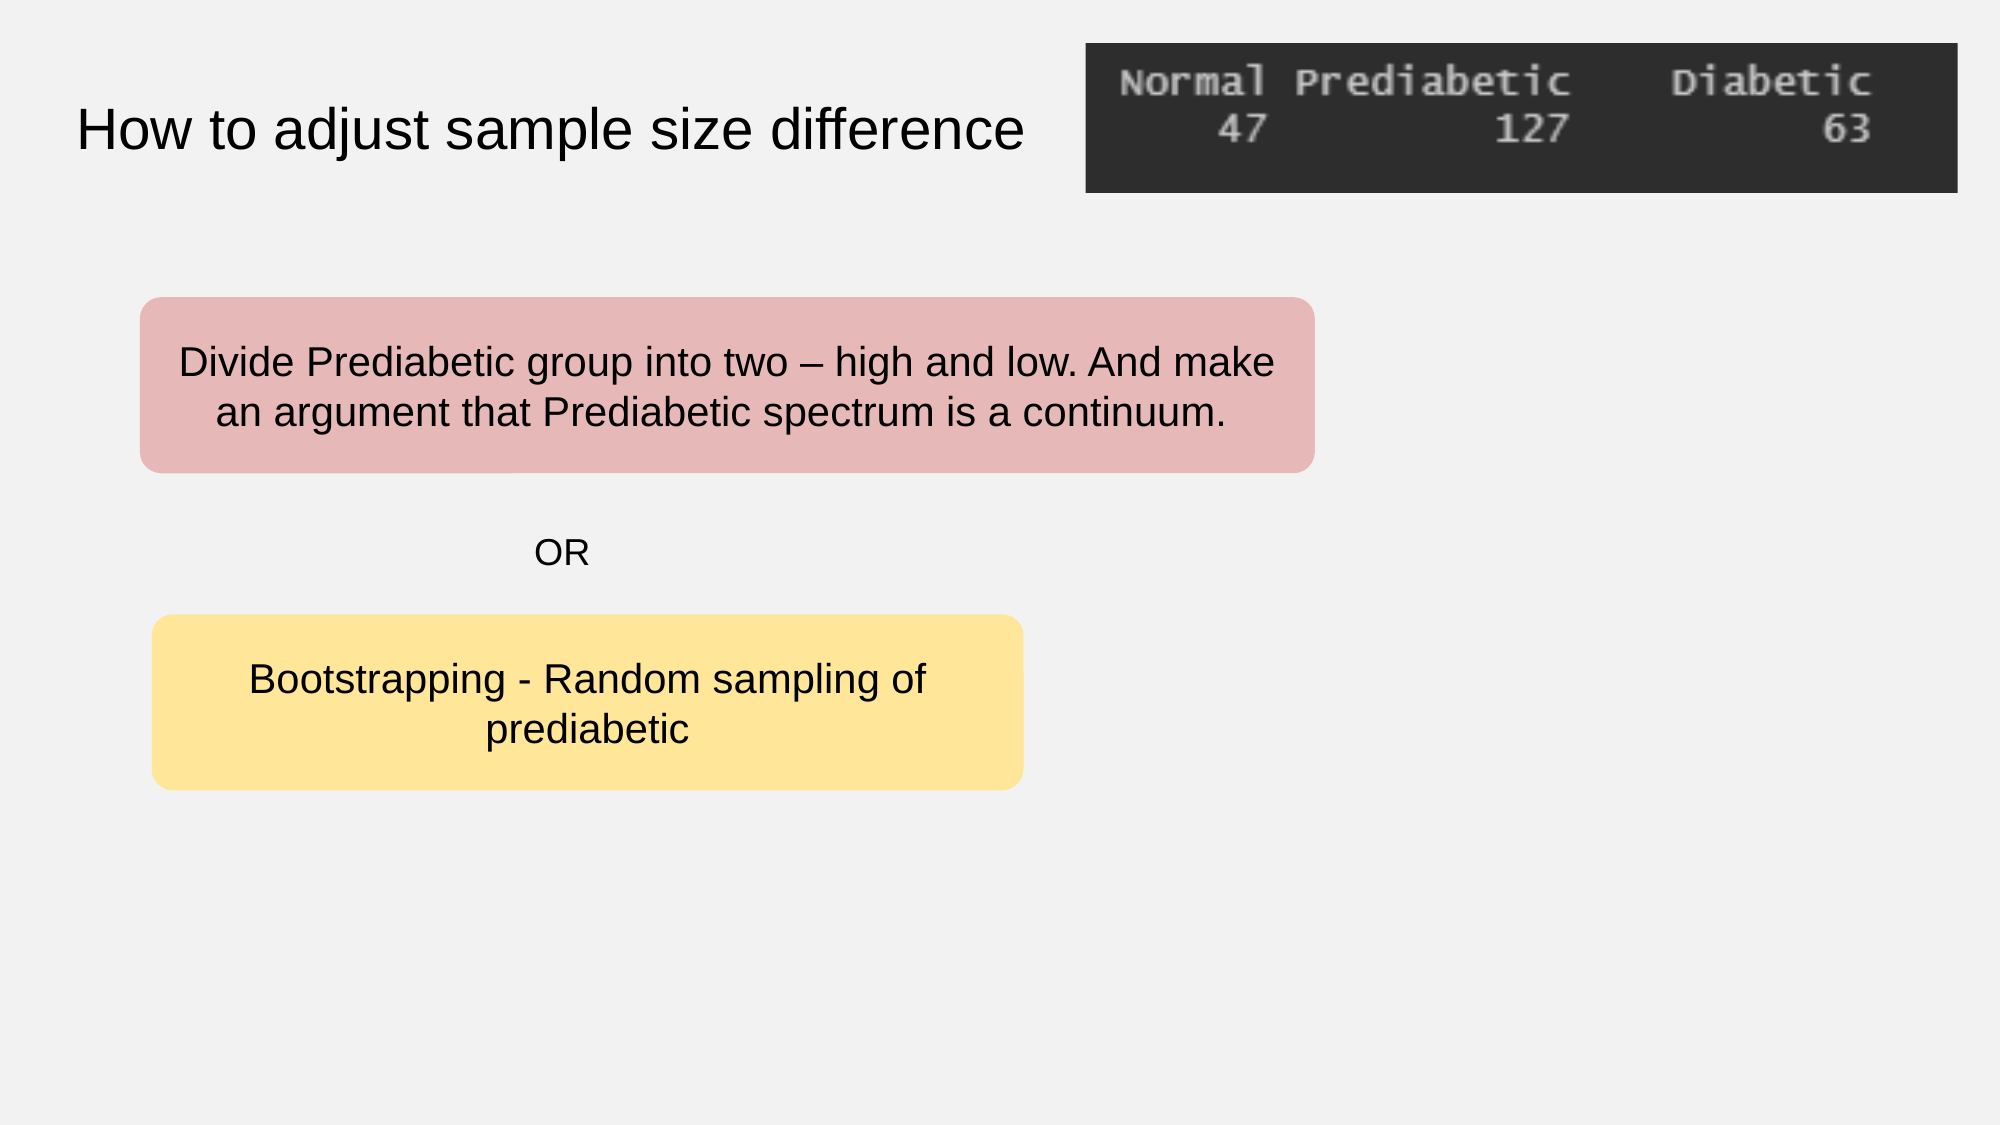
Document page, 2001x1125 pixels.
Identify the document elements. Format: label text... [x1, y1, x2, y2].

title How to adjust sample size difference [61, 43, 1921, 220]
text_box OR [519, 520, 656, 581]
picture [1085, 43, 1958, 194]
text_box Divide Prediabetic group into two – high and low. And make an argument that Prediabetic spectrum is a continuum. [138, 296, 1316, 475]
text_box Bootstrapping - Random sampling of prediabetic [150, 613, 1025, 792]
